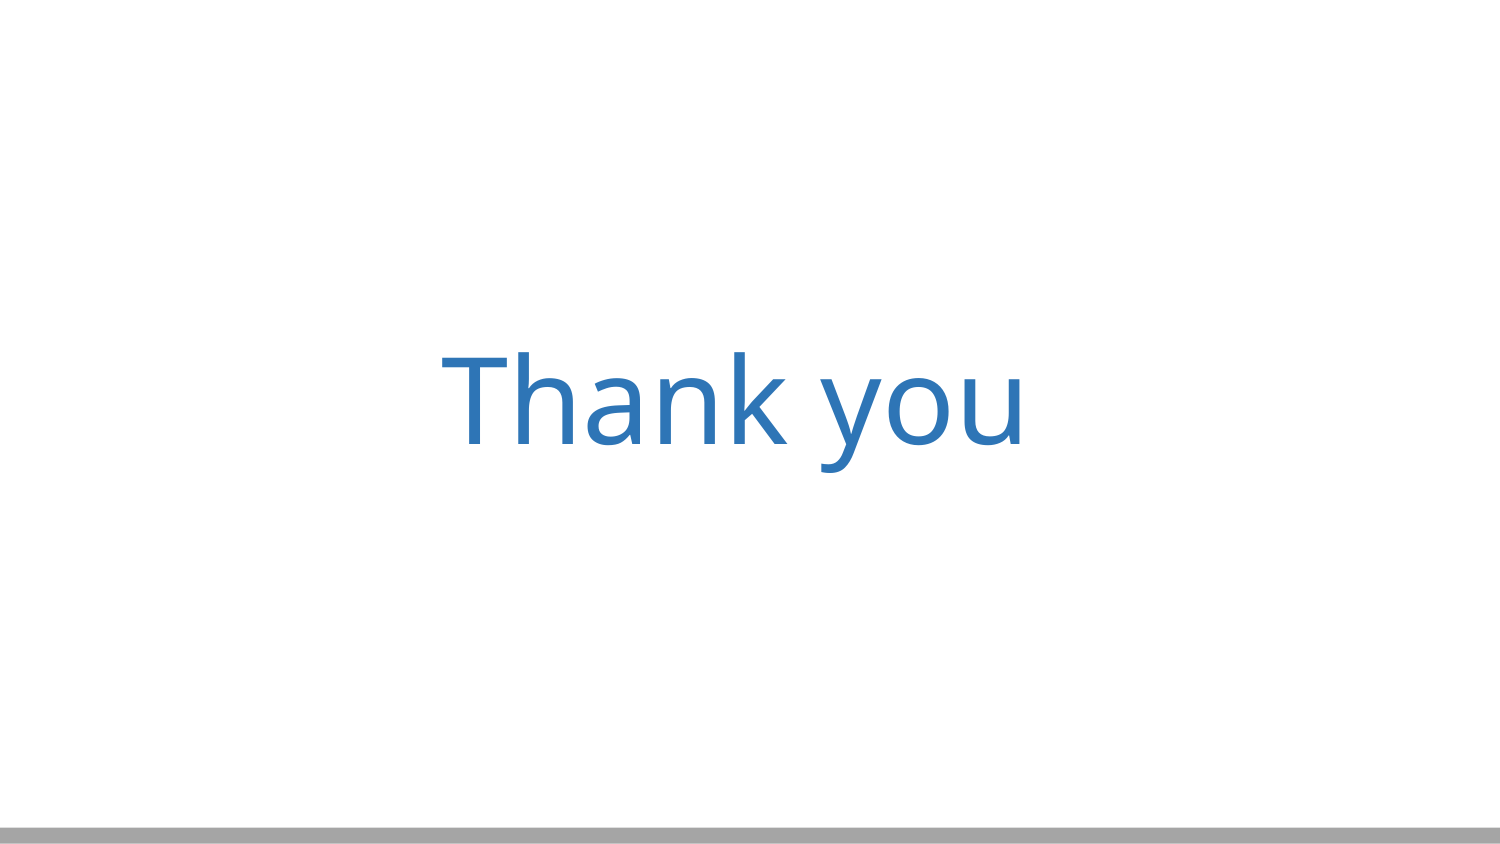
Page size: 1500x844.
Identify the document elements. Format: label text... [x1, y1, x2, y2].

title Thank you [36, 325, 1435, 442]
